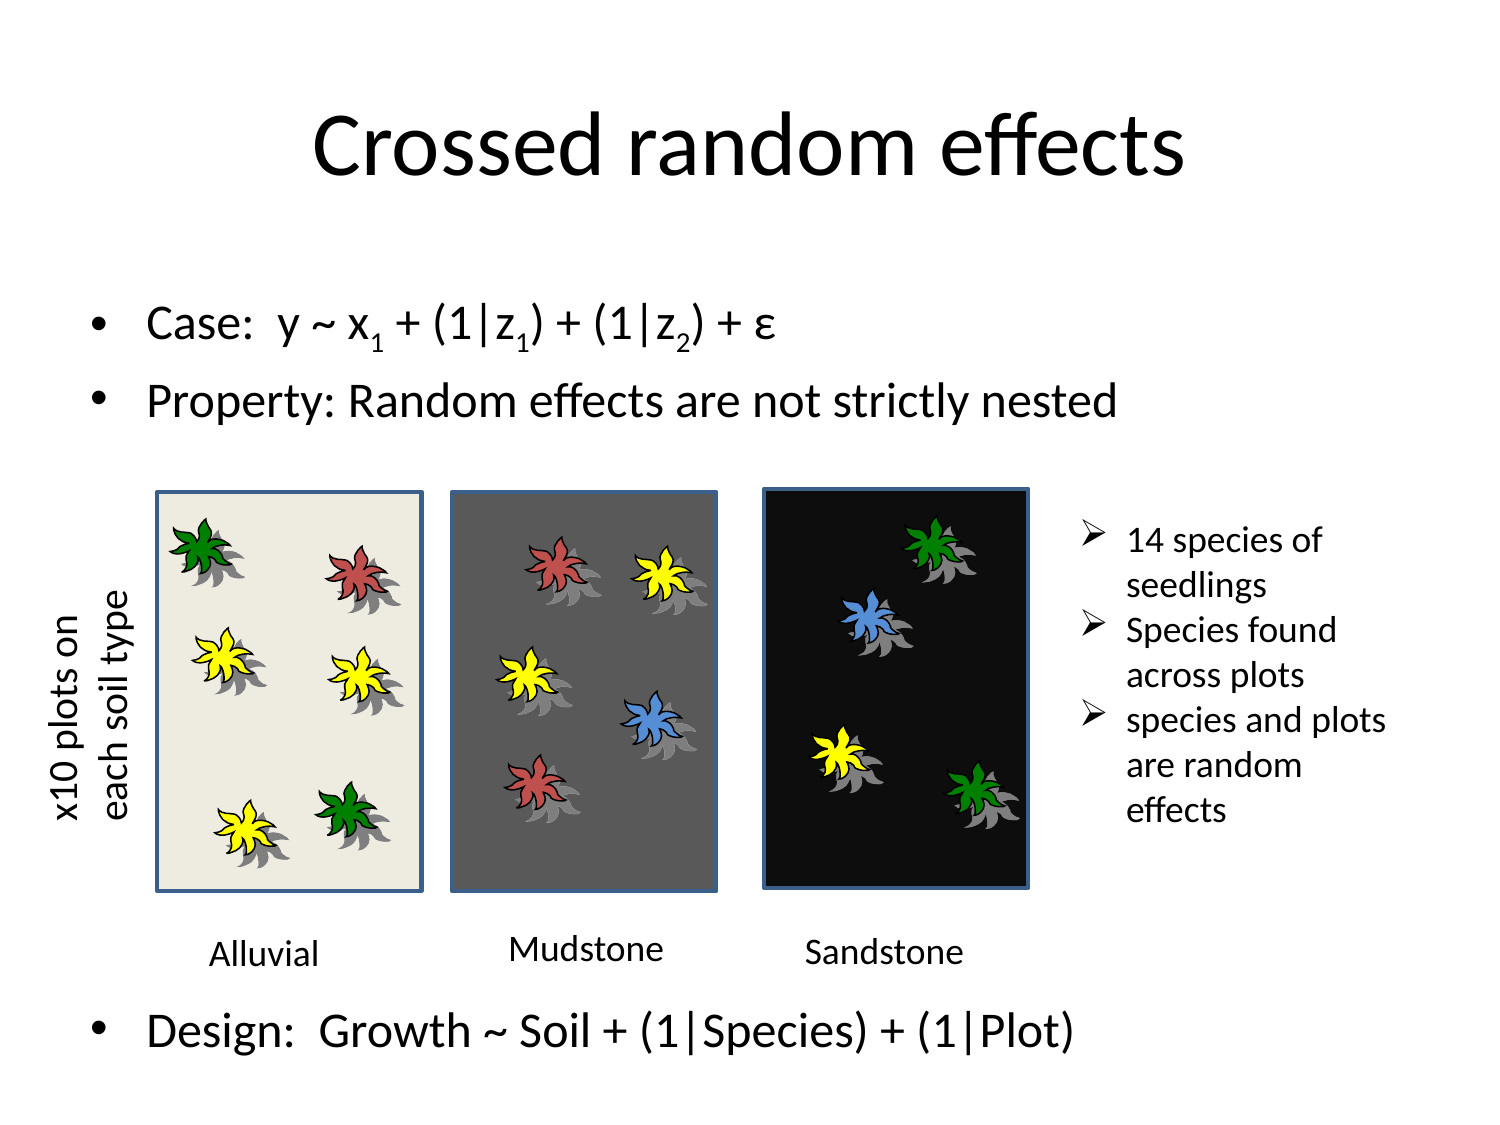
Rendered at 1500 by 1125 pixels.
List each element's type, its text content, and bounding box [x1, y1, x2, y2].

list Case: y ~ x1 + (1|z1) + (1|z2) + ε Property: Random effects are not strictly nested Design: Growth ~ Soil + (1|Species) + (1|Plot) [75, 282, 1405, 1080]
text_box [763, 488, 1029, 889]
text_box Sandstone [789, 919, 1013, 980]
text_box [156, 491, 422, 892]
title Crossed random effects [75, 45, 1425, 233]
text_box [451, 491, 717, 892]
text_box Alluvial [194, 921, 360, 981]
text_box Mudstone [493, 916, 717, 976]
text_box x10 plots on each soil type [27, 477, 143, 837]
text_box 14 species of seedlings Species found across plots species and plots are random effects [1064, 507, 1404, 838]
